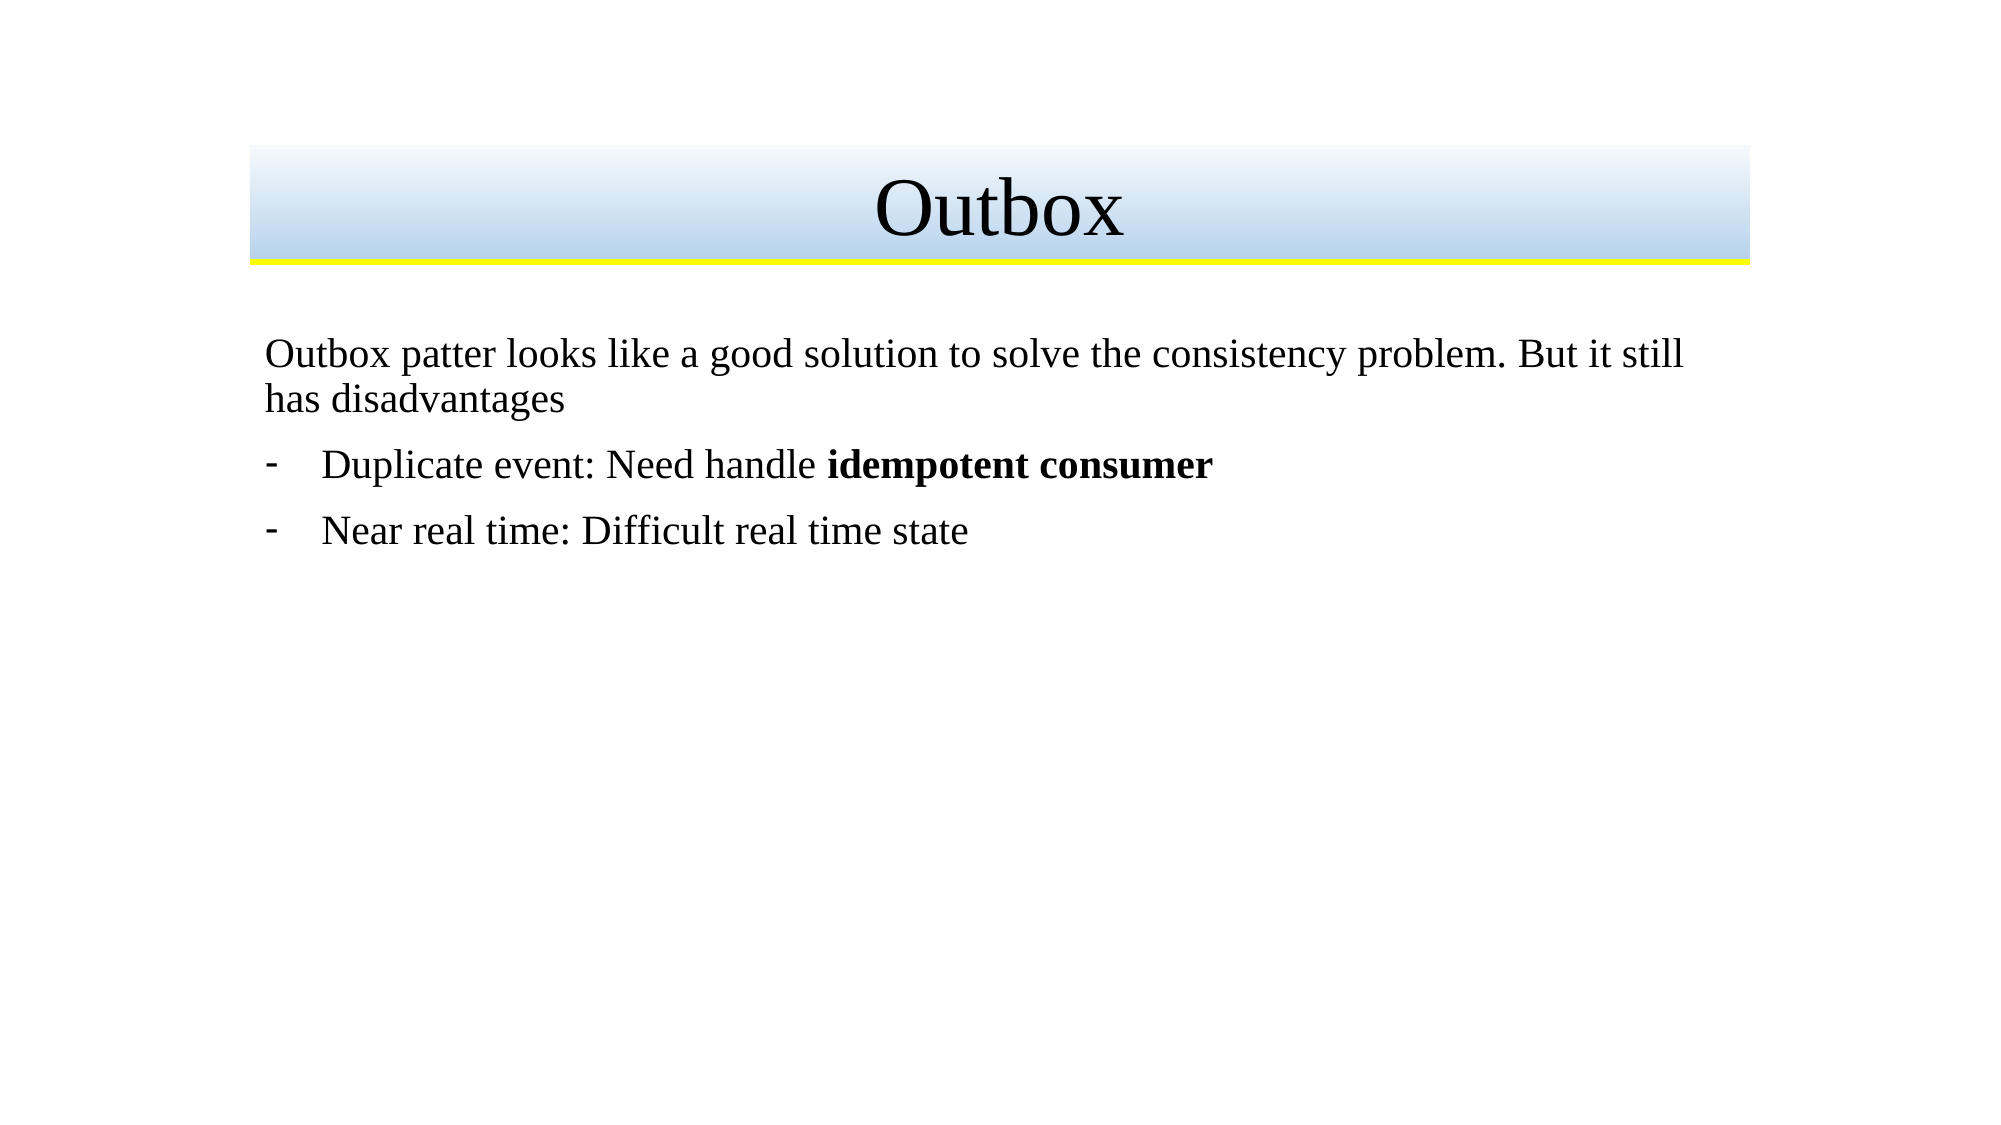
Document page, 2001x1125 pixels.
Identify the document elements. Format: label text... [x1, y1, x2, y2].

text_box Outbox [249, 145, 1750, 259]
subtitle Outbox patter looks like a good solution to solve the consistency problem. But it still has disadvantages Duplicate event: Need handle idempotent consumer Near real time: Difficult real time state [249, 323, 1750, 863]
